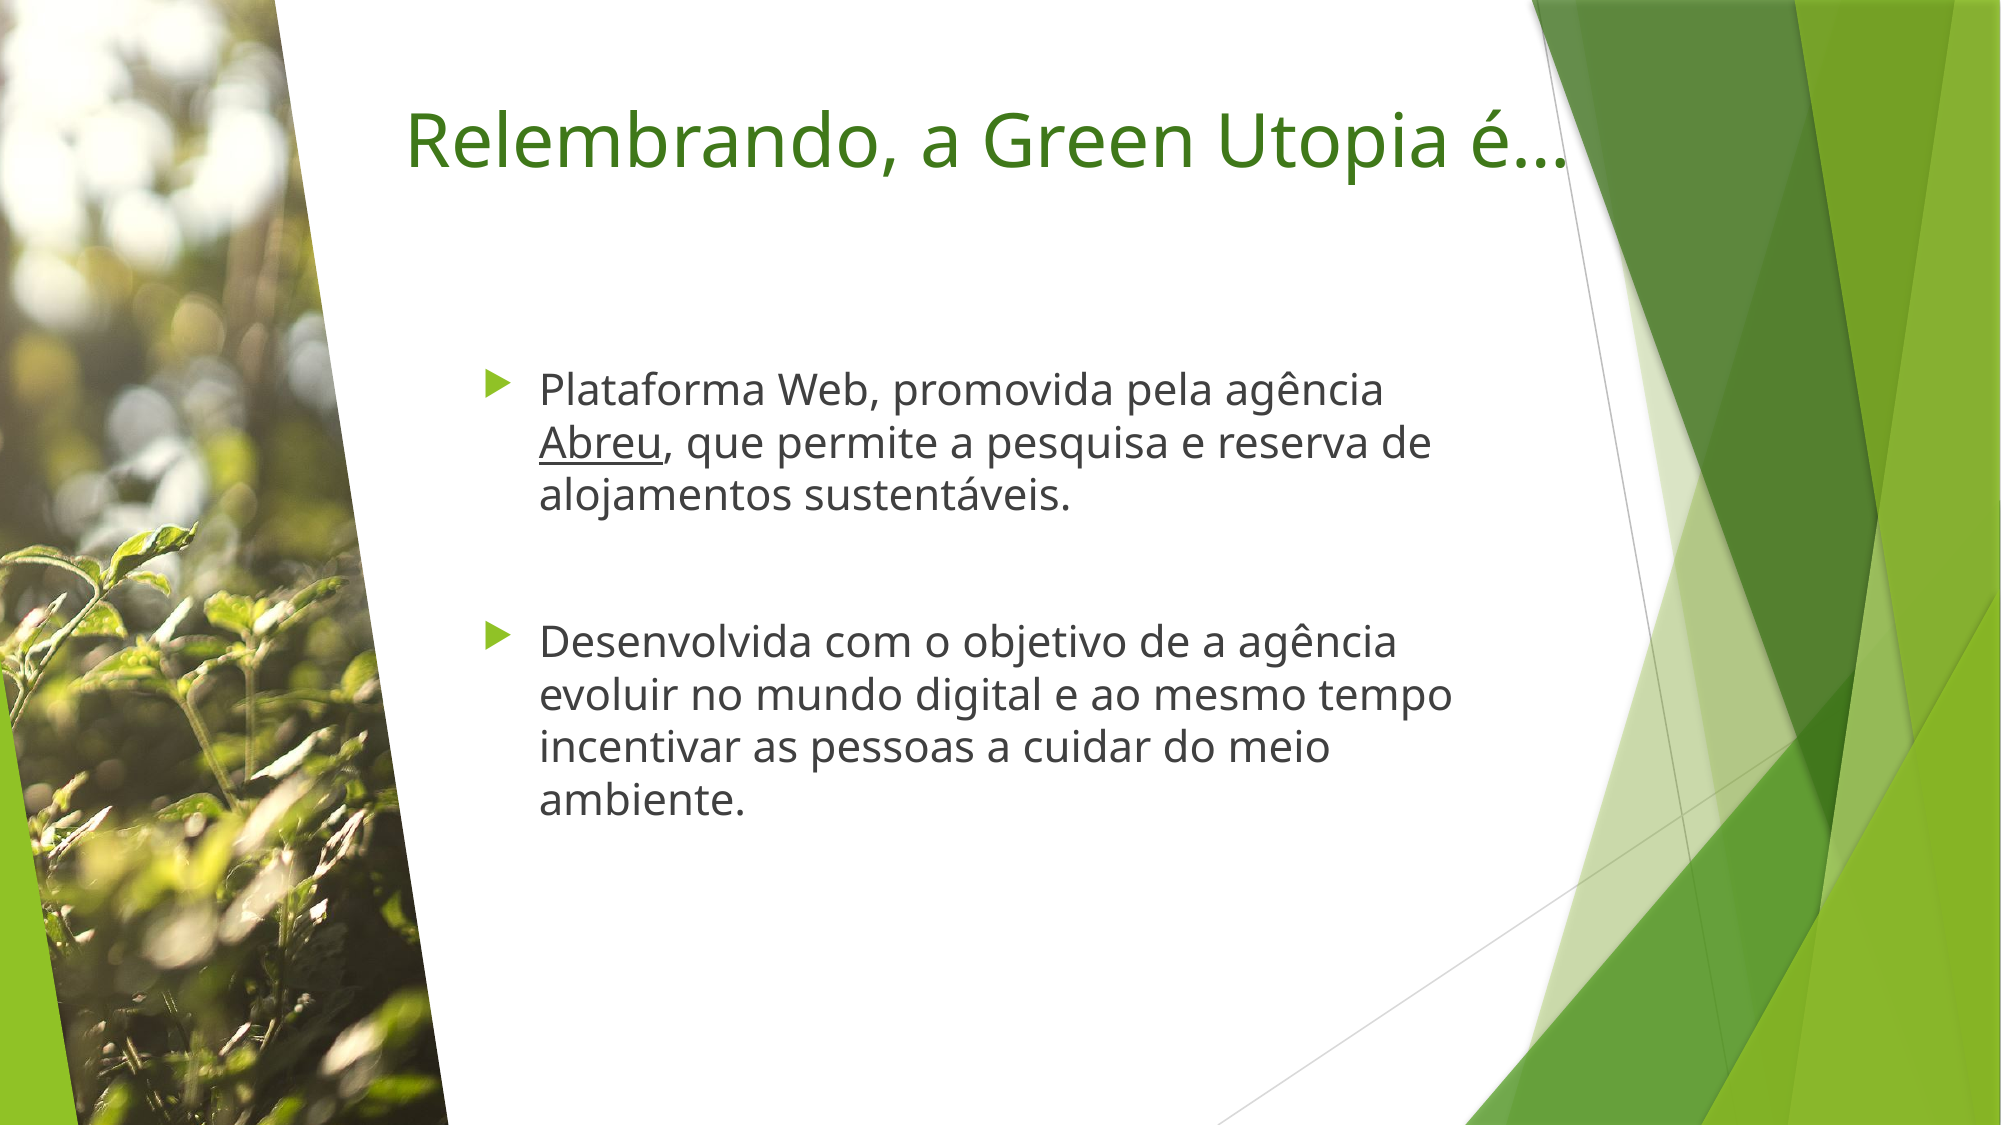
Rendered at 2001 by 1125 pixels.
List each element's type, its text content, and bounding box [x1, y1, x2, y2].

list Plataforma Web, promovida pela agência Abreu, que permite a pesquisa e reserva de alojamentos sustentáveis. Desenvolvida com o objetivo de a agência evoluir no mundo digital e ao mesmo tempo incentivar as pessoas a cuidar do meio ambiente. [467, 354, 1522, 992]
picture [0, 0, 449, 1125]
title Relembrando, a Green Utopia é… [452, 85, 1600, 303]
